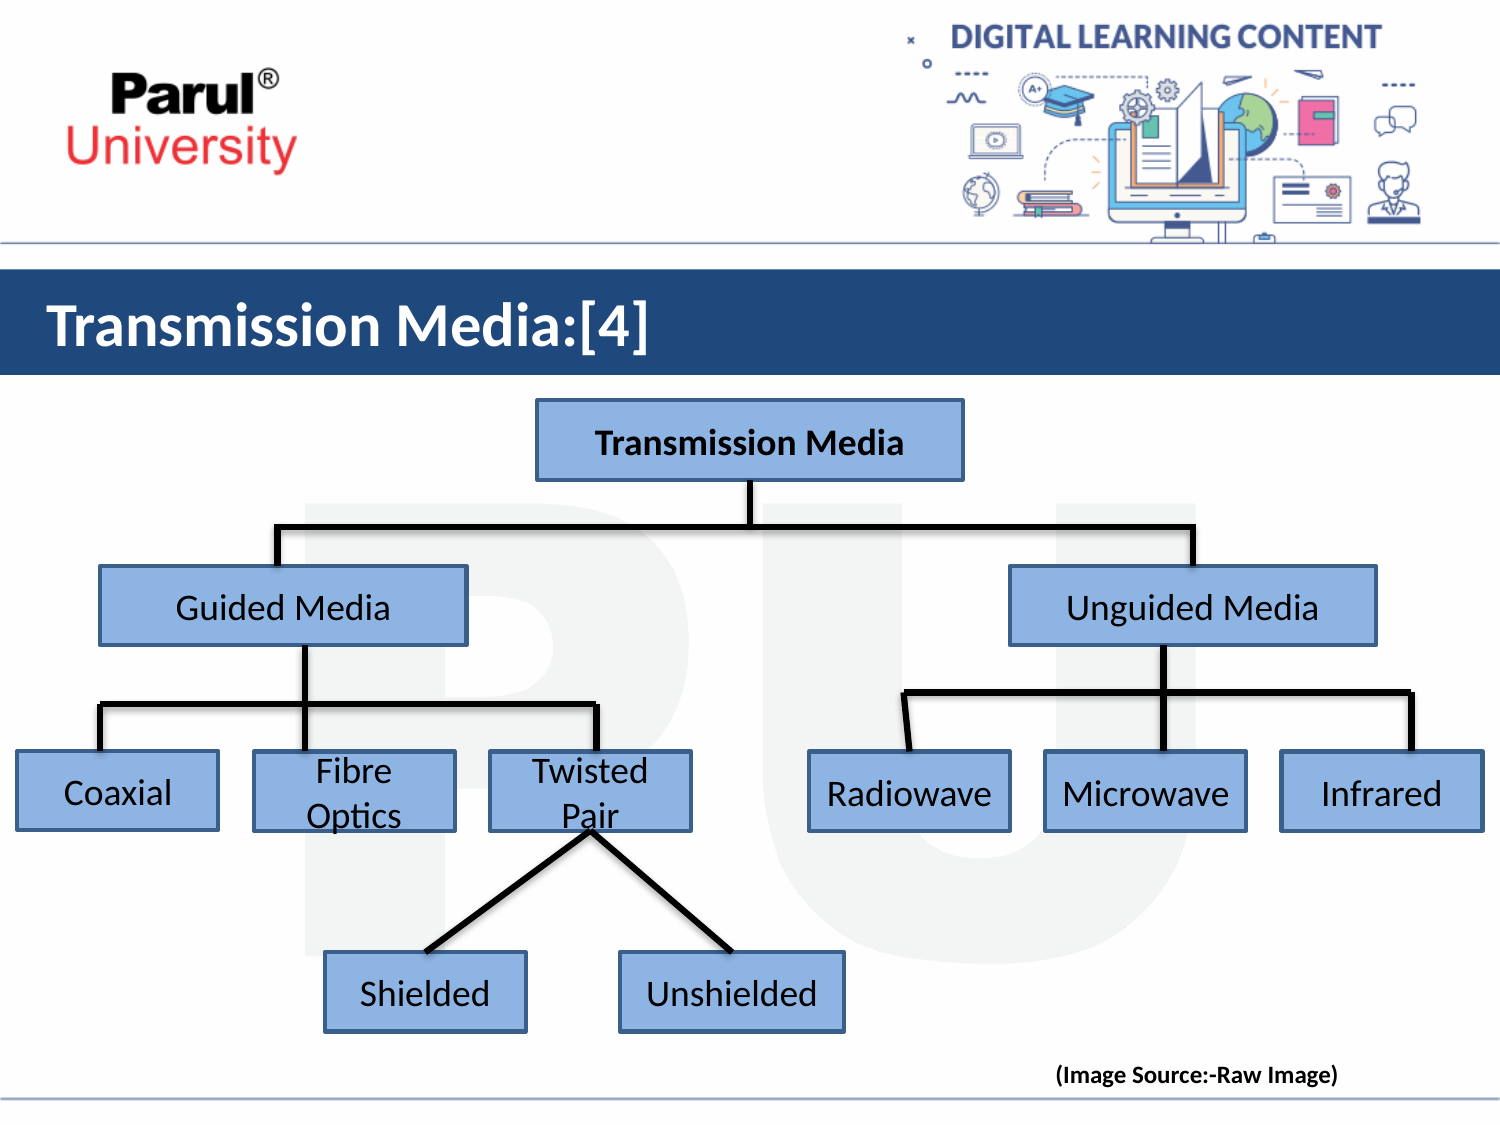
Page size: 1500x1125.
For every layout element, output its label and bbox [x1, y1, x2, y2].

text_box [590, 830, 733, 953]
picture [0, 0, 1500, 1125]
text_box [903, 692, 910, 752]
text_box [424, 830, 589, 953]
